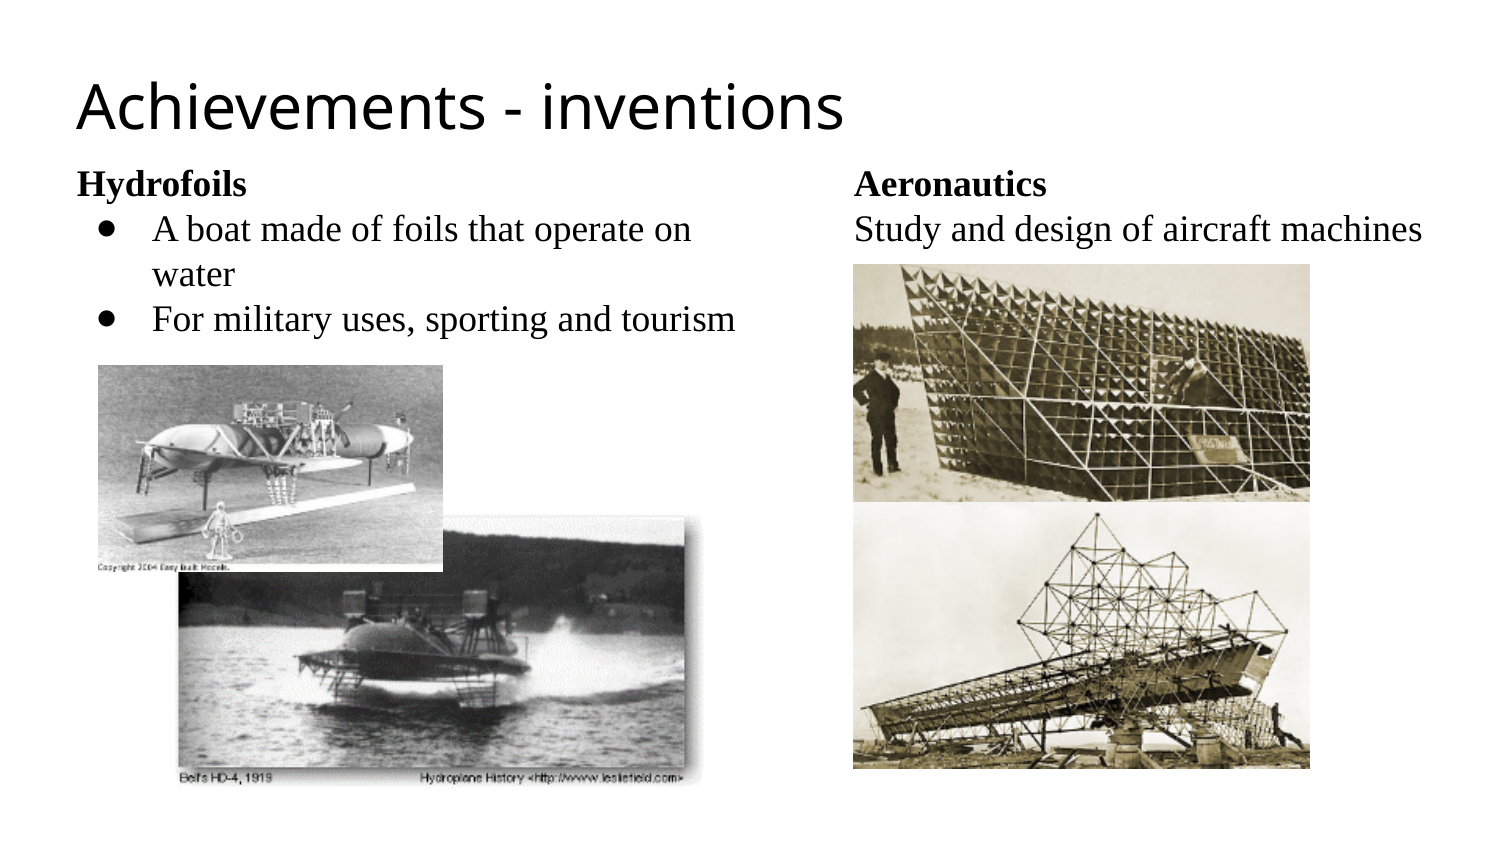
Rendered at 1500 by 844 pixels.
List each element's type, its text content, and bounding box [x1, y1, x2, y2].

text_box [853, 264, 1311, 770]
text_box Hydrofoils A boat made of foils that operate on water For military uses, sporting and tourism [61, 162, 777, 366]
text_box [98, 365, 705, 788]
title Achievements - inventions [61, 40, 1460, 162]
text_box Aeronautics Study and design of aircraft machines [838, 144, 1488, 265]
